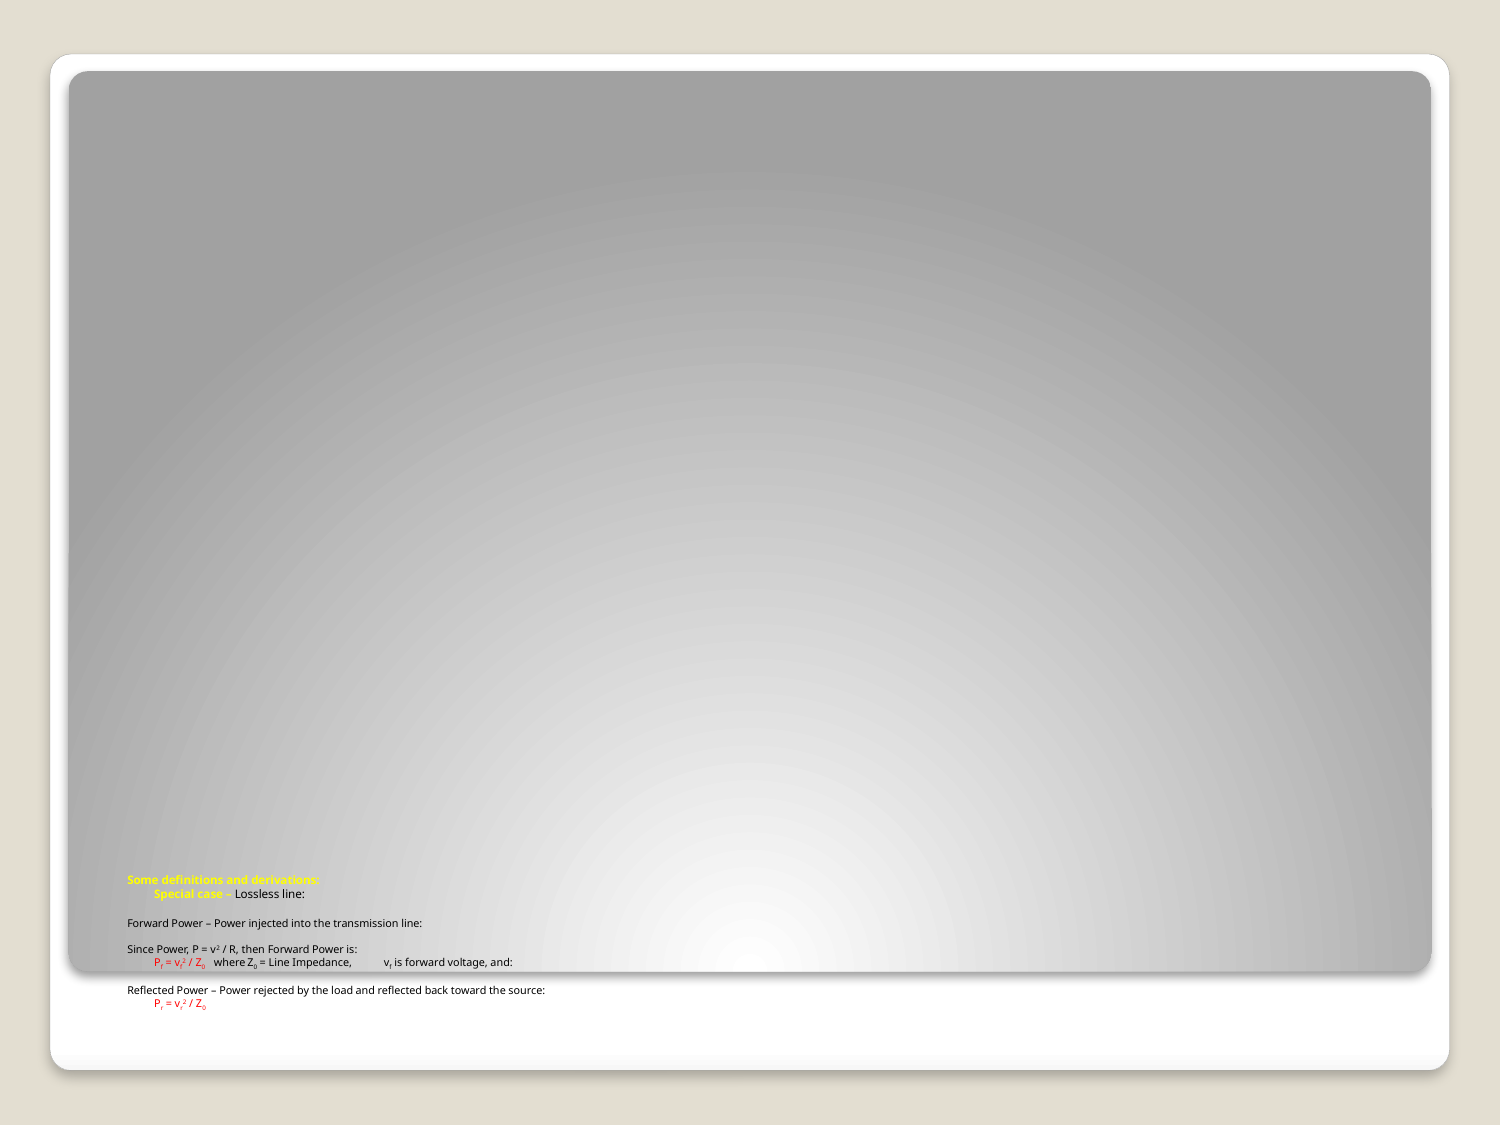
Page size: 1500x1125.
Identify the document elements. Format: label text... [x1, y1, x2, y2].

title Some definitions and derivations: Special case – Lossless line: Forward Power – Power injected into the transmission line: Since Power, P = v2 / R, then Forward Power is: Pf = vf2 / Z0 where Z0 = Line Impedance, vf is forward voltage, and: Reflected Power – Power rejected by the load and reflected back toward the source: Pr = vr2 / Z0 [112, 862, 1455, 1035]
